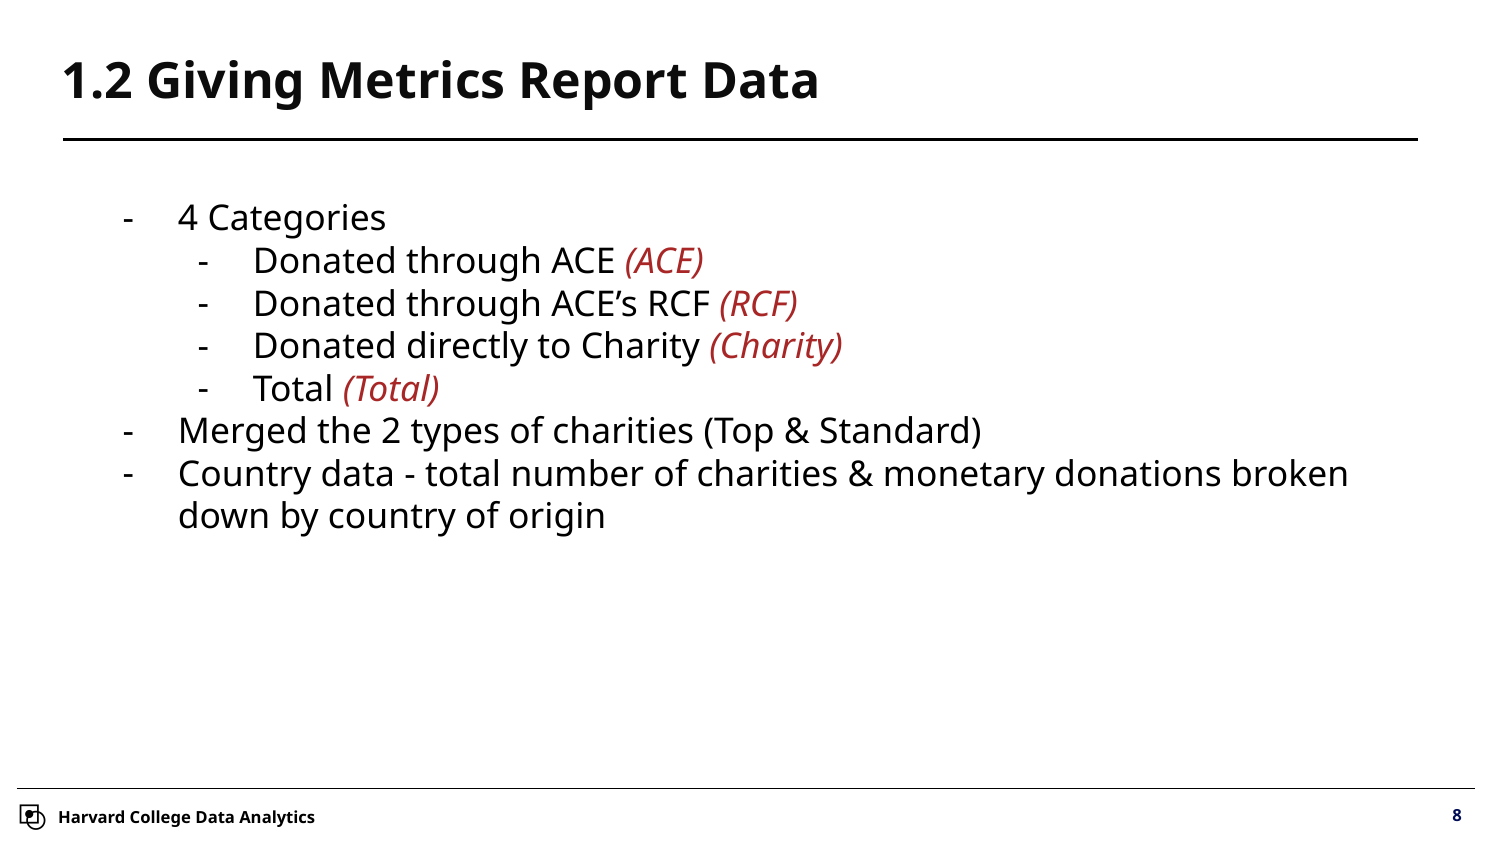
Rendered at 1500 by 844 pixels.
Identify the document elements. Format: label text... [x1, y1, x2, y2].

text_box 4 Categories Donated through ACE (ACE) Donated through ACE’s RCF (RCF) Donated directly to Charity (Charity) Total (Total) Merged the 2 types of charities (Top & Standard) Country data - total number of charities & monetary donations broken down by country of origin [87, 180, 1417, 551]
picture [16, 801, 47, 832]
slide_number ‹#› [1391, 794, 1473, 839]
title 1.2 Giving Metrics Report Data [50, 8, 1380, 150]
